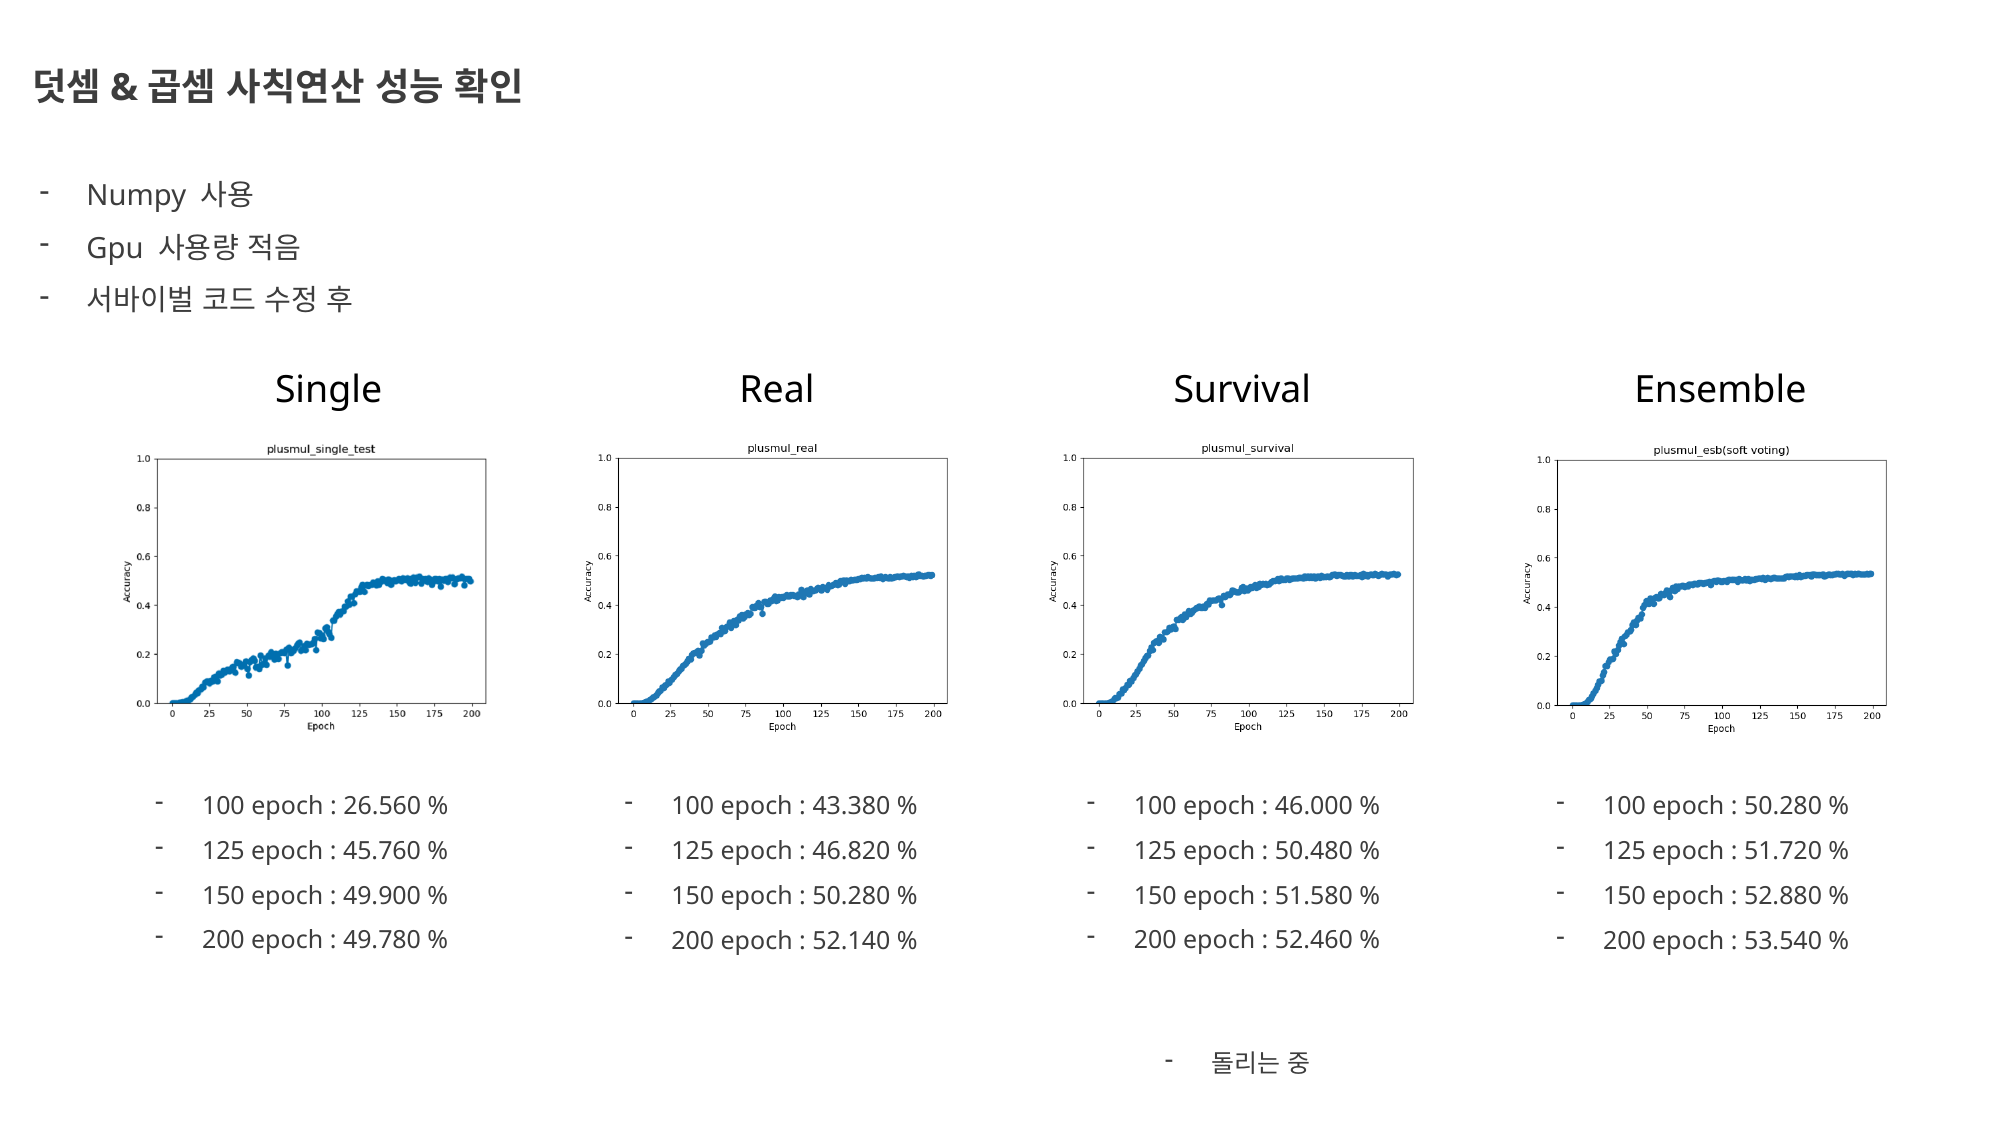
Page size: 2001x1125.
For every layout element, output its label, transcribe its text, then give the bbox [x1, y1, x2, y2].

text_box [1466, 358, 1928, 960]
text_box 덧셈&곱셈 사칙연산 성능 확인 [17, 33, 1968, 116]
text_box Single [226, 358, 432, 418]
text_box 돌리는 중 [1075, 1025, 1354, 1086]
text_box 100 epoch : 26.560 % 125 epoch : 45.760 % 150 epoch : 49.900 % 200 epoch : 49.780 % [65, 767, 500, 962]
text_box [997, 358, 1455, 960]
text_box Numpy 사용 Gpu 사용량 적음 서바이벌 코드 수정 후 [24, 151, 1976, 324]
picture [111, 425, 511, 735]
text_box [534, 358, 989, 960]
